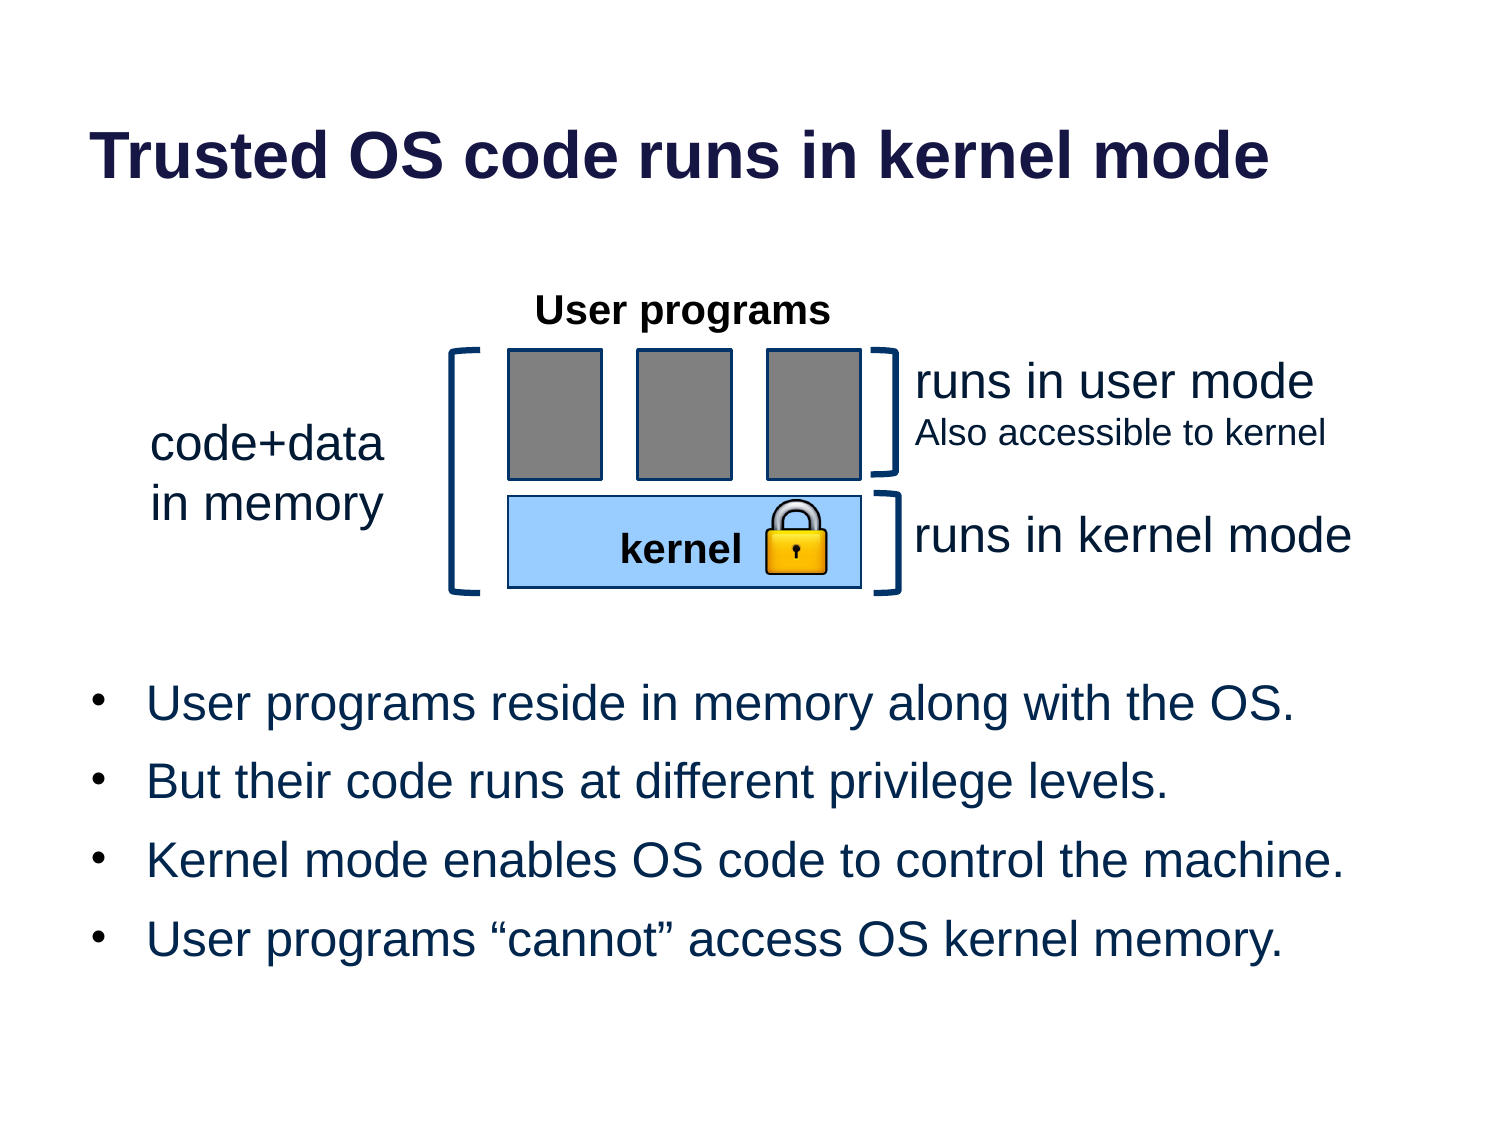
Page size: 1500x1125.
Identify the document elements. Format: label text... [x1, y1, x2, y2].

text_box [507, 349, 862, 588]
title Trusted OS code runs in kernel mode [75, 0, 1425, 200]
text_box [451, 350, 481, 594]
text_box code+data in memory [117, 403, 417, 538]
text_box [870, 349, 896, 475]
text_box User programs [508, 275, 859, 341]
text_box runs in kernel mode [899, 494, 1375, 570]
text_box runs in user mode Also accessible to kernel [900, 340, 1400, 461]
text_box [873, 493, 899, 593]
list User programs reside in memory along with the OS. But their code runs at different privilege levels. Kernel mode enables OS code to control the machine. User programs “cannot” access OS kernel memory. [75, 662, 1425, 988]
picture [757, 499, 834, 576]
